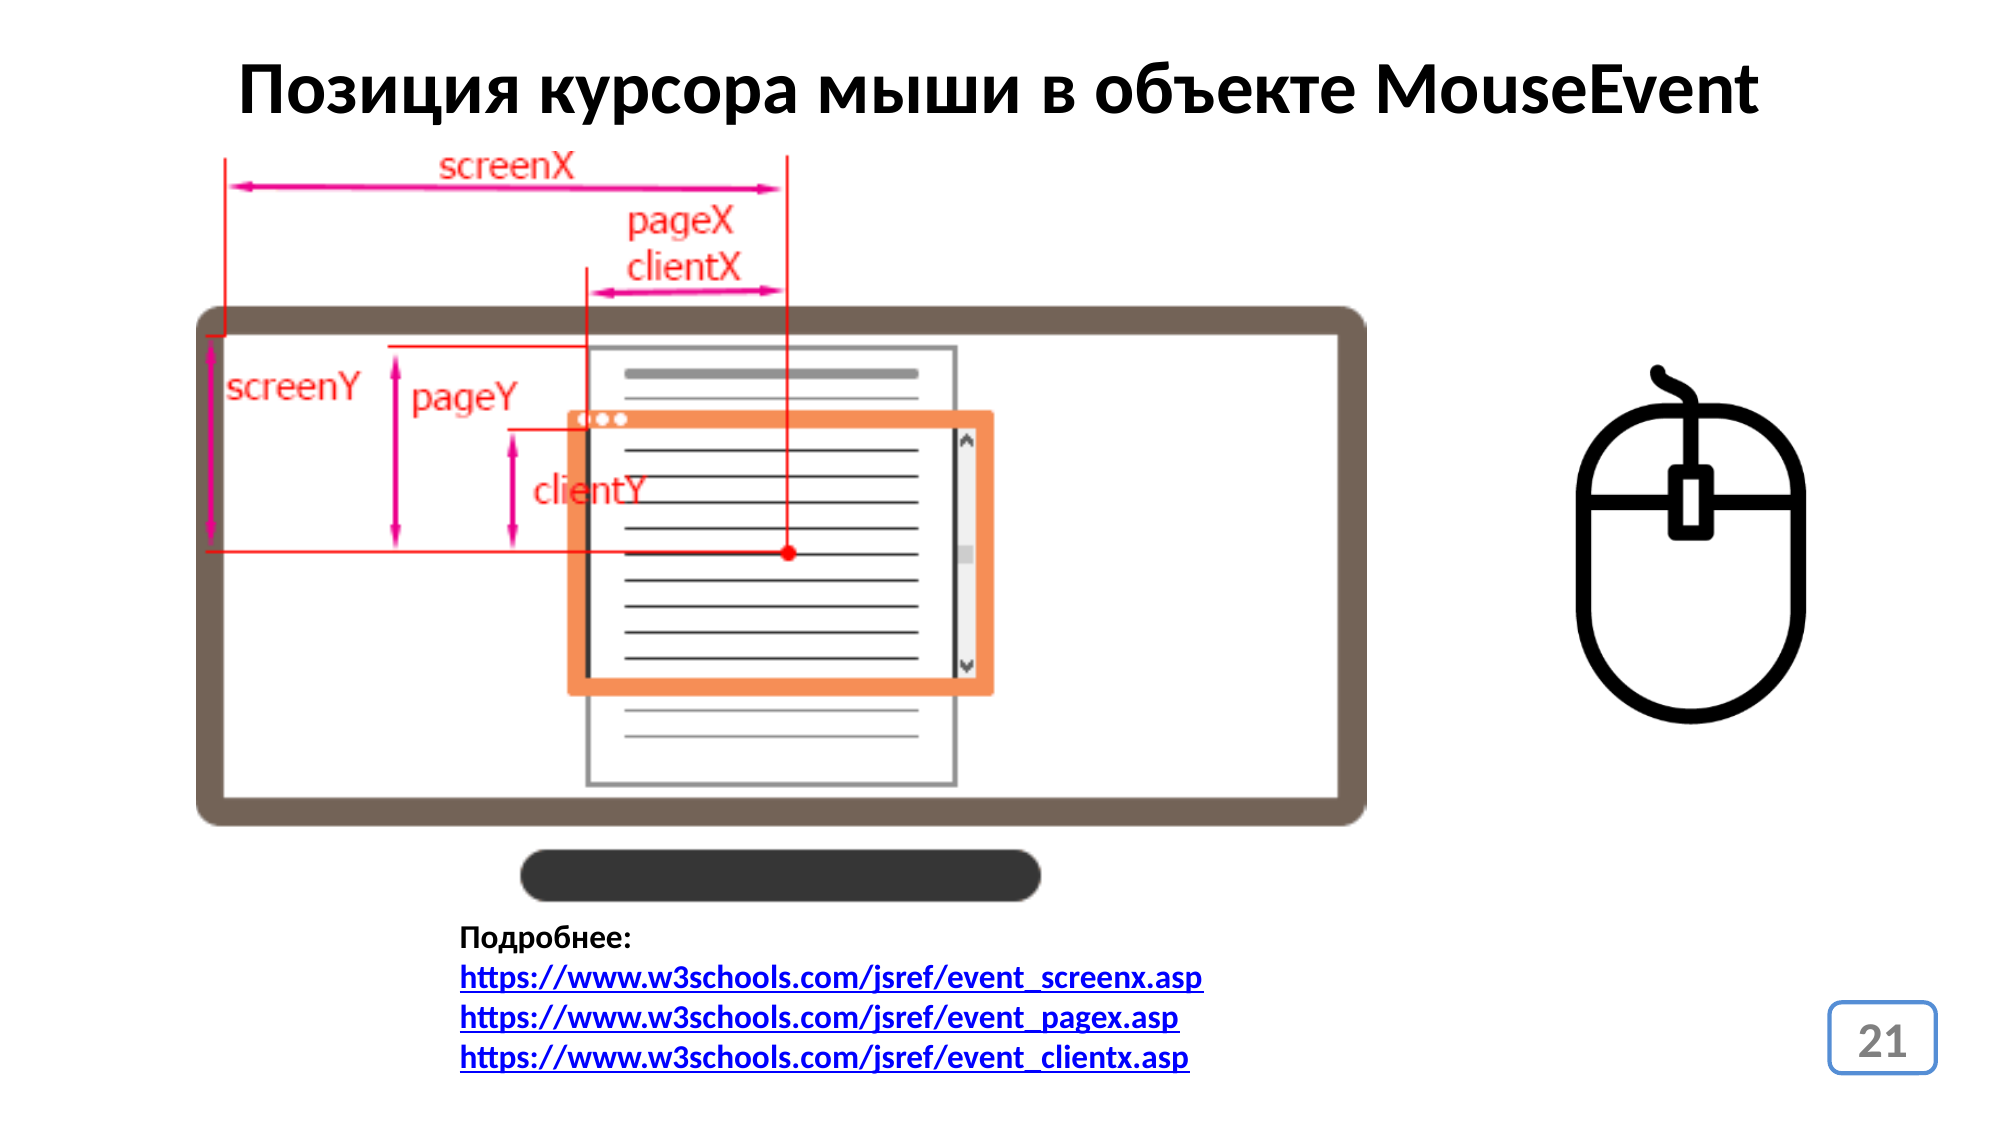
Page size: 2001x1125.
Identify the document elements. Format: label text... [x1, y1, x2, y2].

picture [196, 151, 1367, 906]
text_box 21 [1827, 1000, 1938, 1076]
text_box Позиция курсора мыши в объекте MouseEvent [0, 30, 2000, 136]
text_box Подробнее: https://www.w3schools.com/jsref/event_screenx.asp https://www.w3schools.com/jsref/event_pagex.asp https://www.w3schools.com/jsref/event_clientx.asp [444, 907, 1556, 1083]
picture [1507, 361, 1875, 729]
